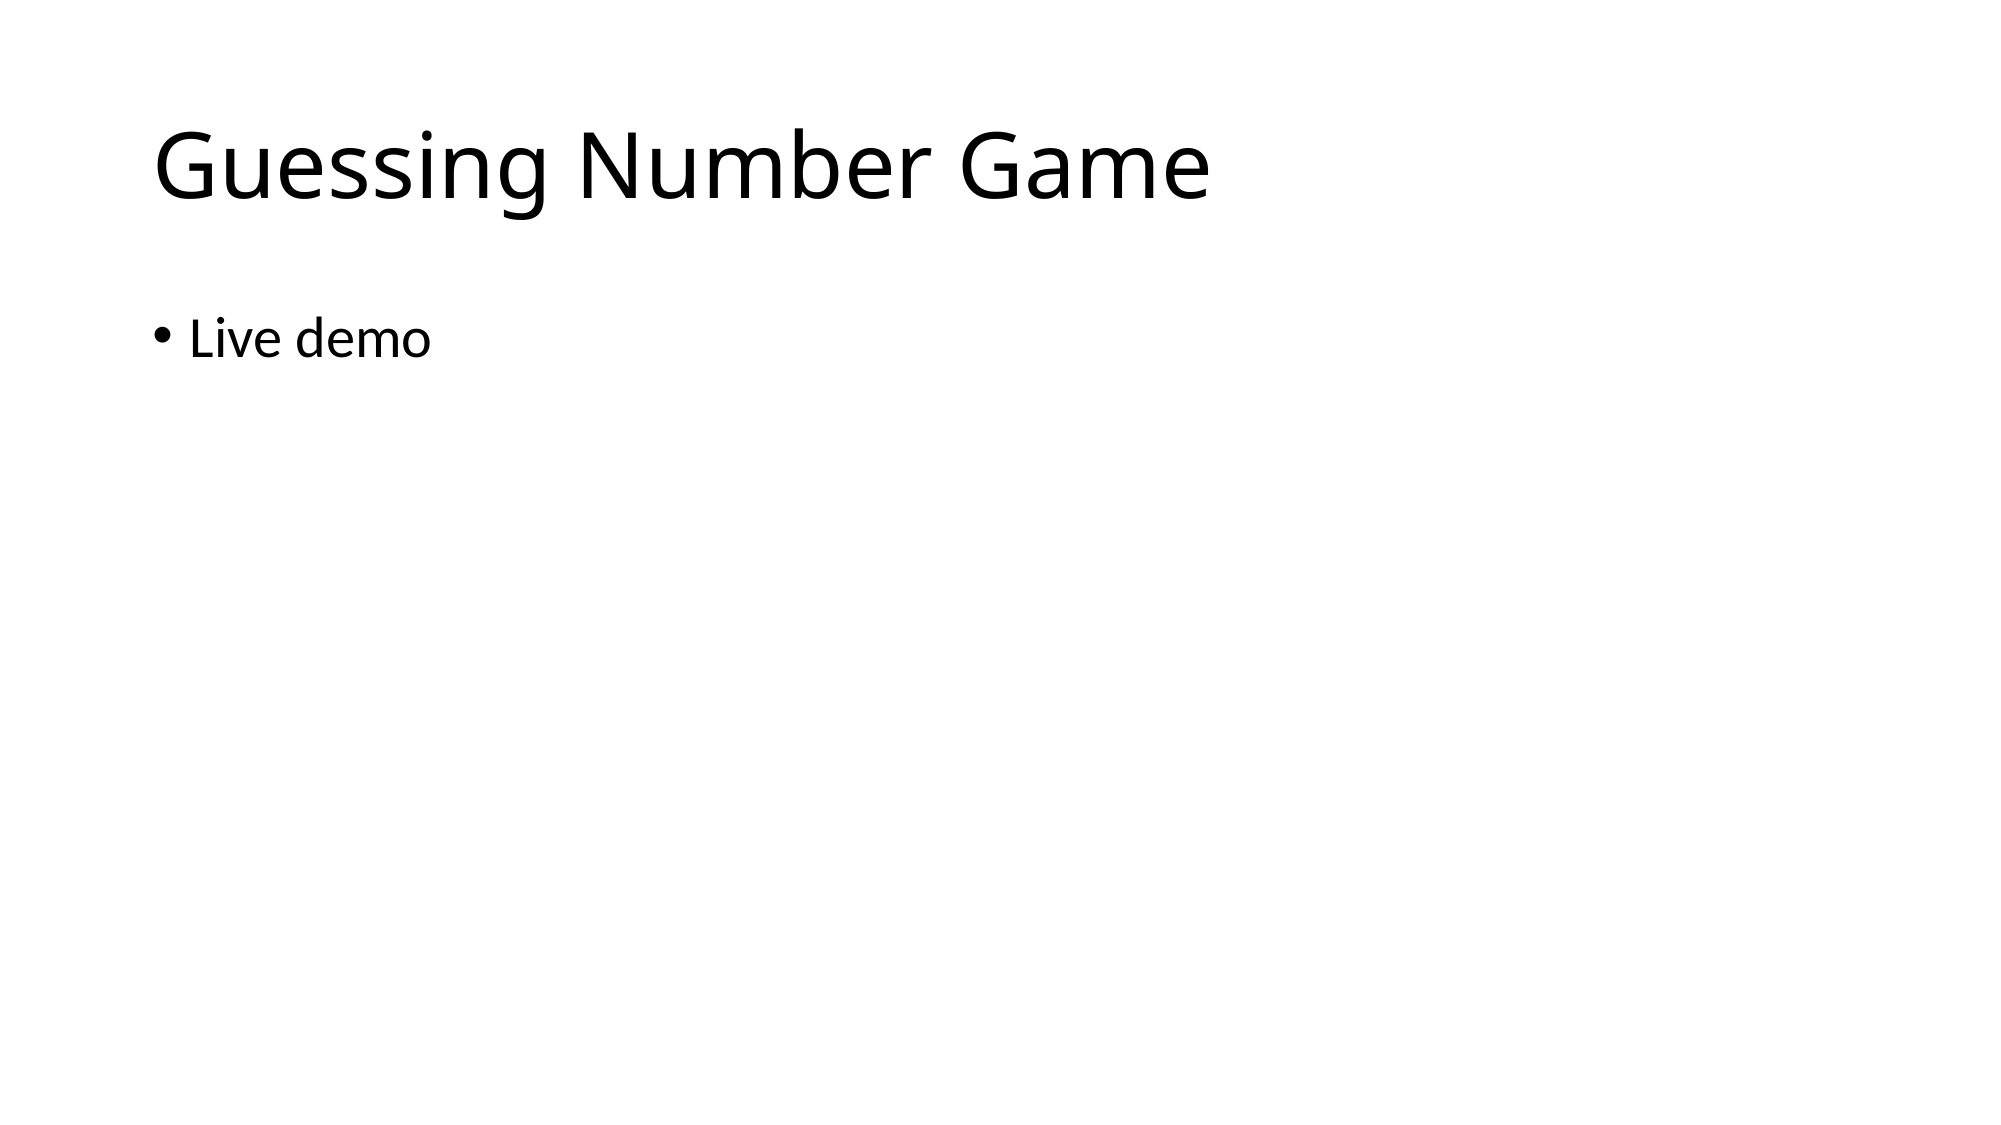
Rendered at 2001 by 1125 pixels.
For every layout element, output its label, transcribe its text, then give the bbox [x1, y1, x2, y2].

title Guessing Number Game [137, 59, 1863, 278]
list Live demo [137, 299, 1863, 1014]
